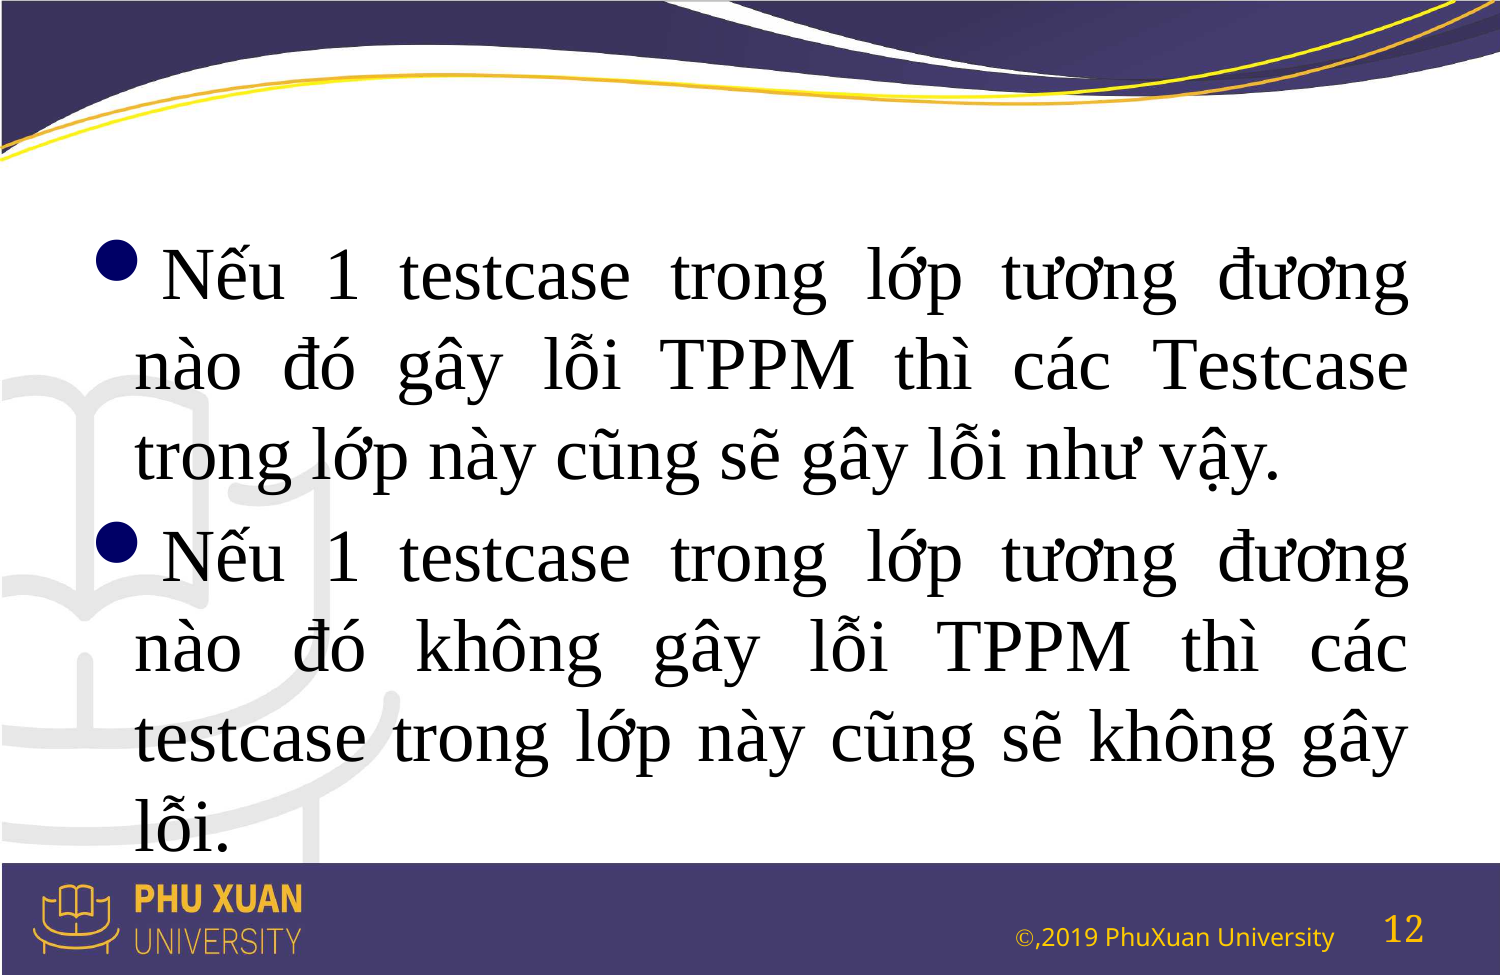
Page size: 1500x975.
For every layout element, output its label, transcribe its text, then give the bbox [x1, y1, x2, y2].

list Nếu 1 testcase trong lớp tương đương nào đó gây lỗi TPPM thì các Testcase trong lớp này cũng sẽ gây lỗi như vậy. Nếu 1 testcase trong lớp tương đương nào đó không gây lỗi TPPM thì các testcase trong lớp này cũng sẽ không gây lỗi. [75, 216, 1425, 841]
slide_number 12 [1299, 903, 1425, 956]
picture [0, 0, 1500, 975]
